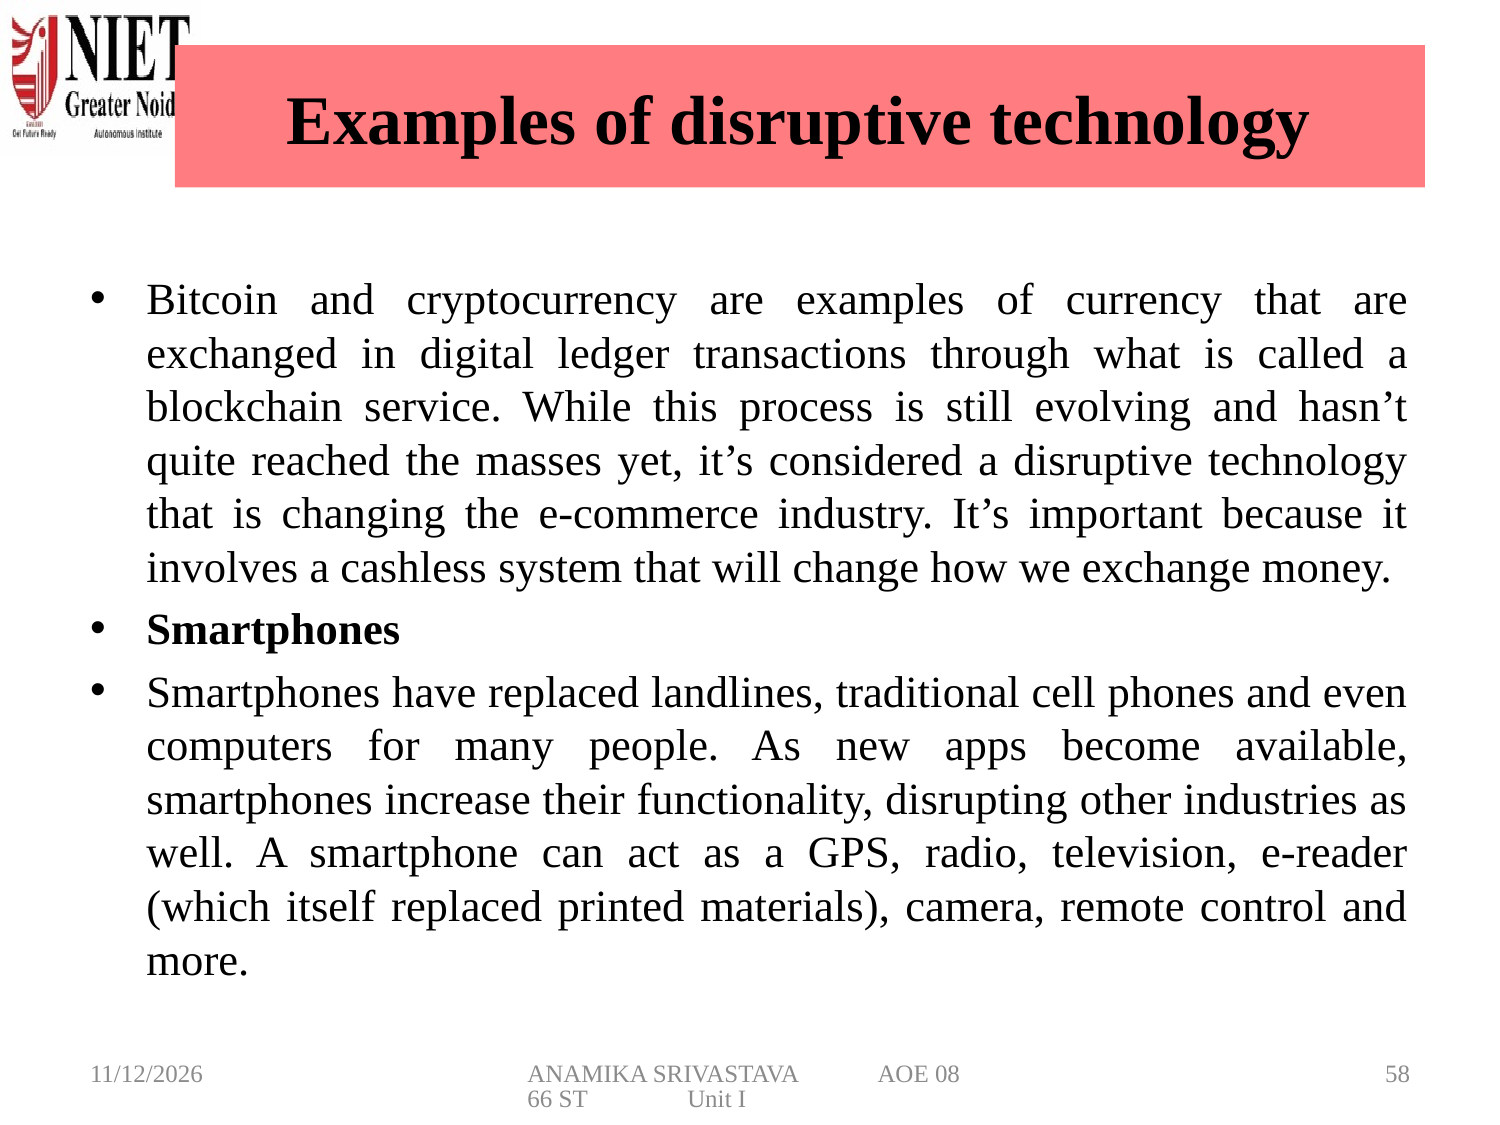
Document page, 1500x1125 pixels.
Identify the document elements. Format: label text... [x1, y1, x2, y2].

list Bitcoin and cryptocurrency are examples of currency that are exchanged in digital ledger transactions through what is called a blockchain service. While this process is still evolving and hasn’t quite reached the masses yet, it’s considered a disruptive technology that is changing the e-commerce industry. It’s important because it involves a cashless system that will change how we exchange money. Smartphones Smartphones have replaced landlines, traditional cell phones and even computers for many people. As new apps become available, smartphones increase their functionality, disrupting other industries as well. A smartphone can act as a GPS, radio, television, e-reader (which itself replaced printed materials), camera, remote control and more. [75, 262, 1425, 1005]
footer ANAMIKA SRIVASTAVA AOE 0866 ST Unit I [512, 1042, 988, 1103]
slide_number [75, 1042, 425, 1103]
title Examples of disruptive technology [174, 45, 1425, 188]
slide_number 58 [1074, 1042, 1425, 1103]
picture [0, 0, 201, 156]
